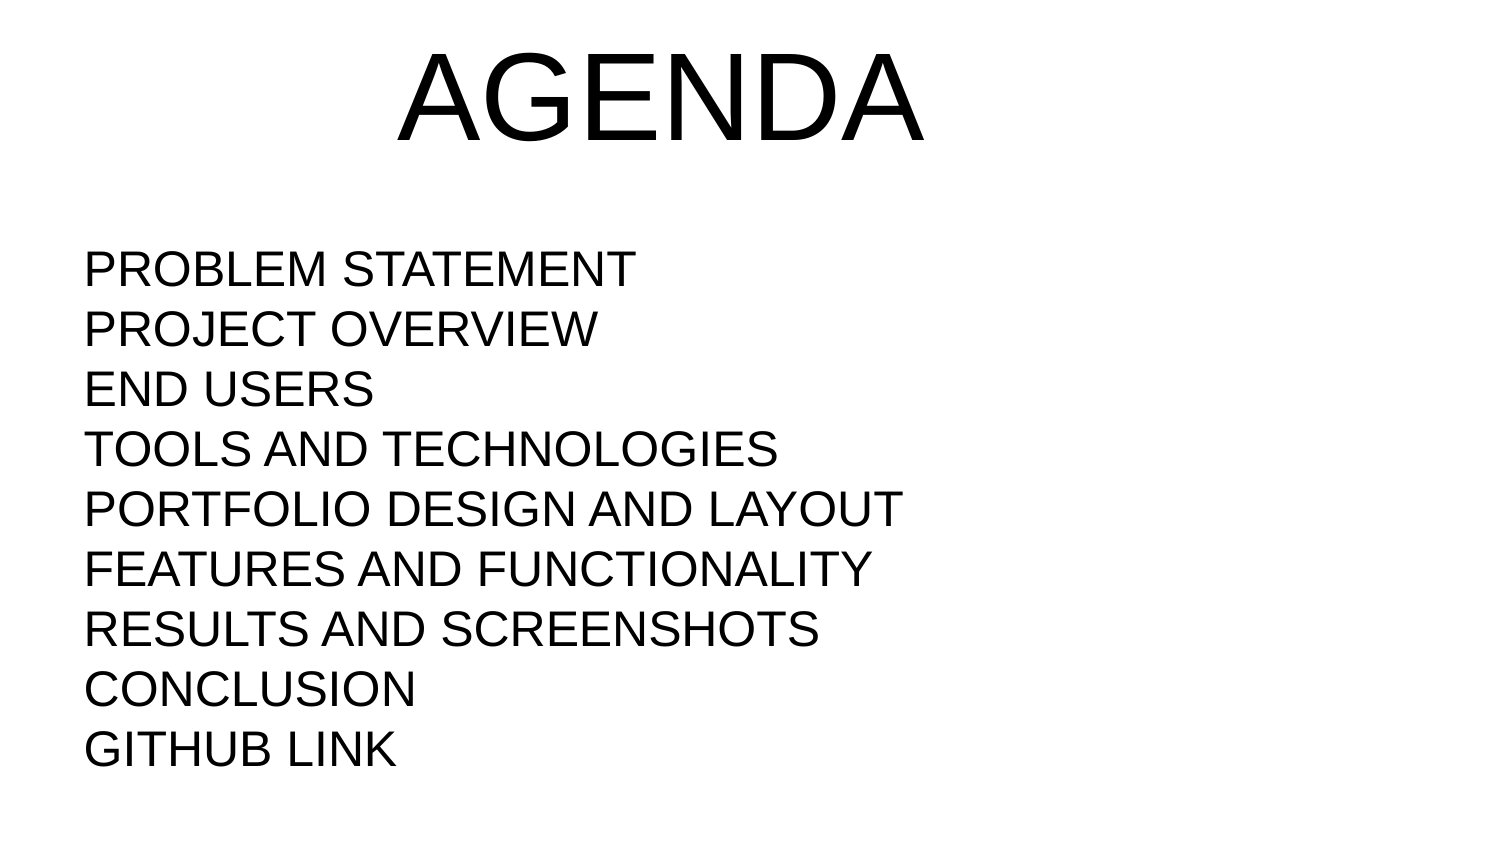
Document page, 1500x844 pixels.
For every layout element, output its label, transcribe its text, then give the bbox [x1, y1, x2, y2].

text_box AGENDA [382, 0, 1500, 181]
text_box PROBLEM STATEMENT PROJECT OVERVIEW END USERS TOOLS AND TECHNOLOGIES PORTFOLIO DESIGN AND LAYOUT FEATURES AND FUNCTIONALITY RESULTS AND SCREENSHOTS CONCLUSION GITHUB LINK [68, 221, 1500, 792]
